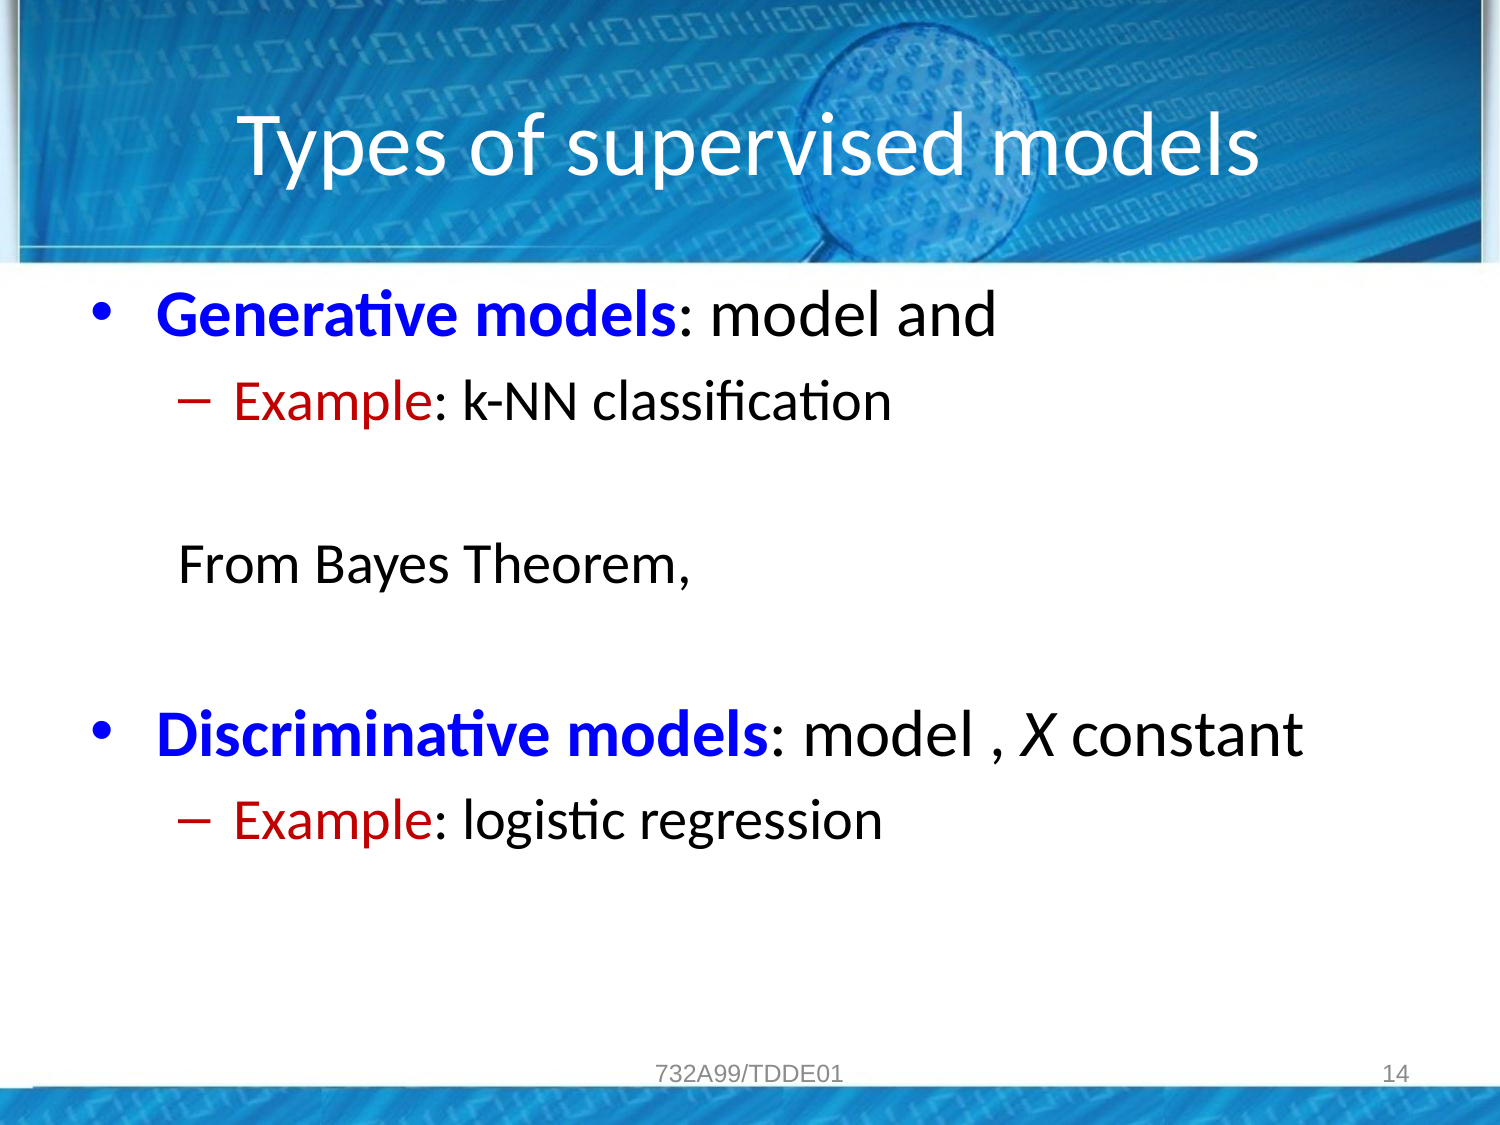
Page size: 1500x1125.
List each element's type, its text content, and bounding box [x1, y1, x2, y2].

title Types of supervised models [75, 45, 1425, 233]
footer 732A99/TDDE01 [512, 1042, 988, 1103]
slide_number 14 [1074, 1042, 1425, 1103]
picture [0, 0, 1500, 1125]
